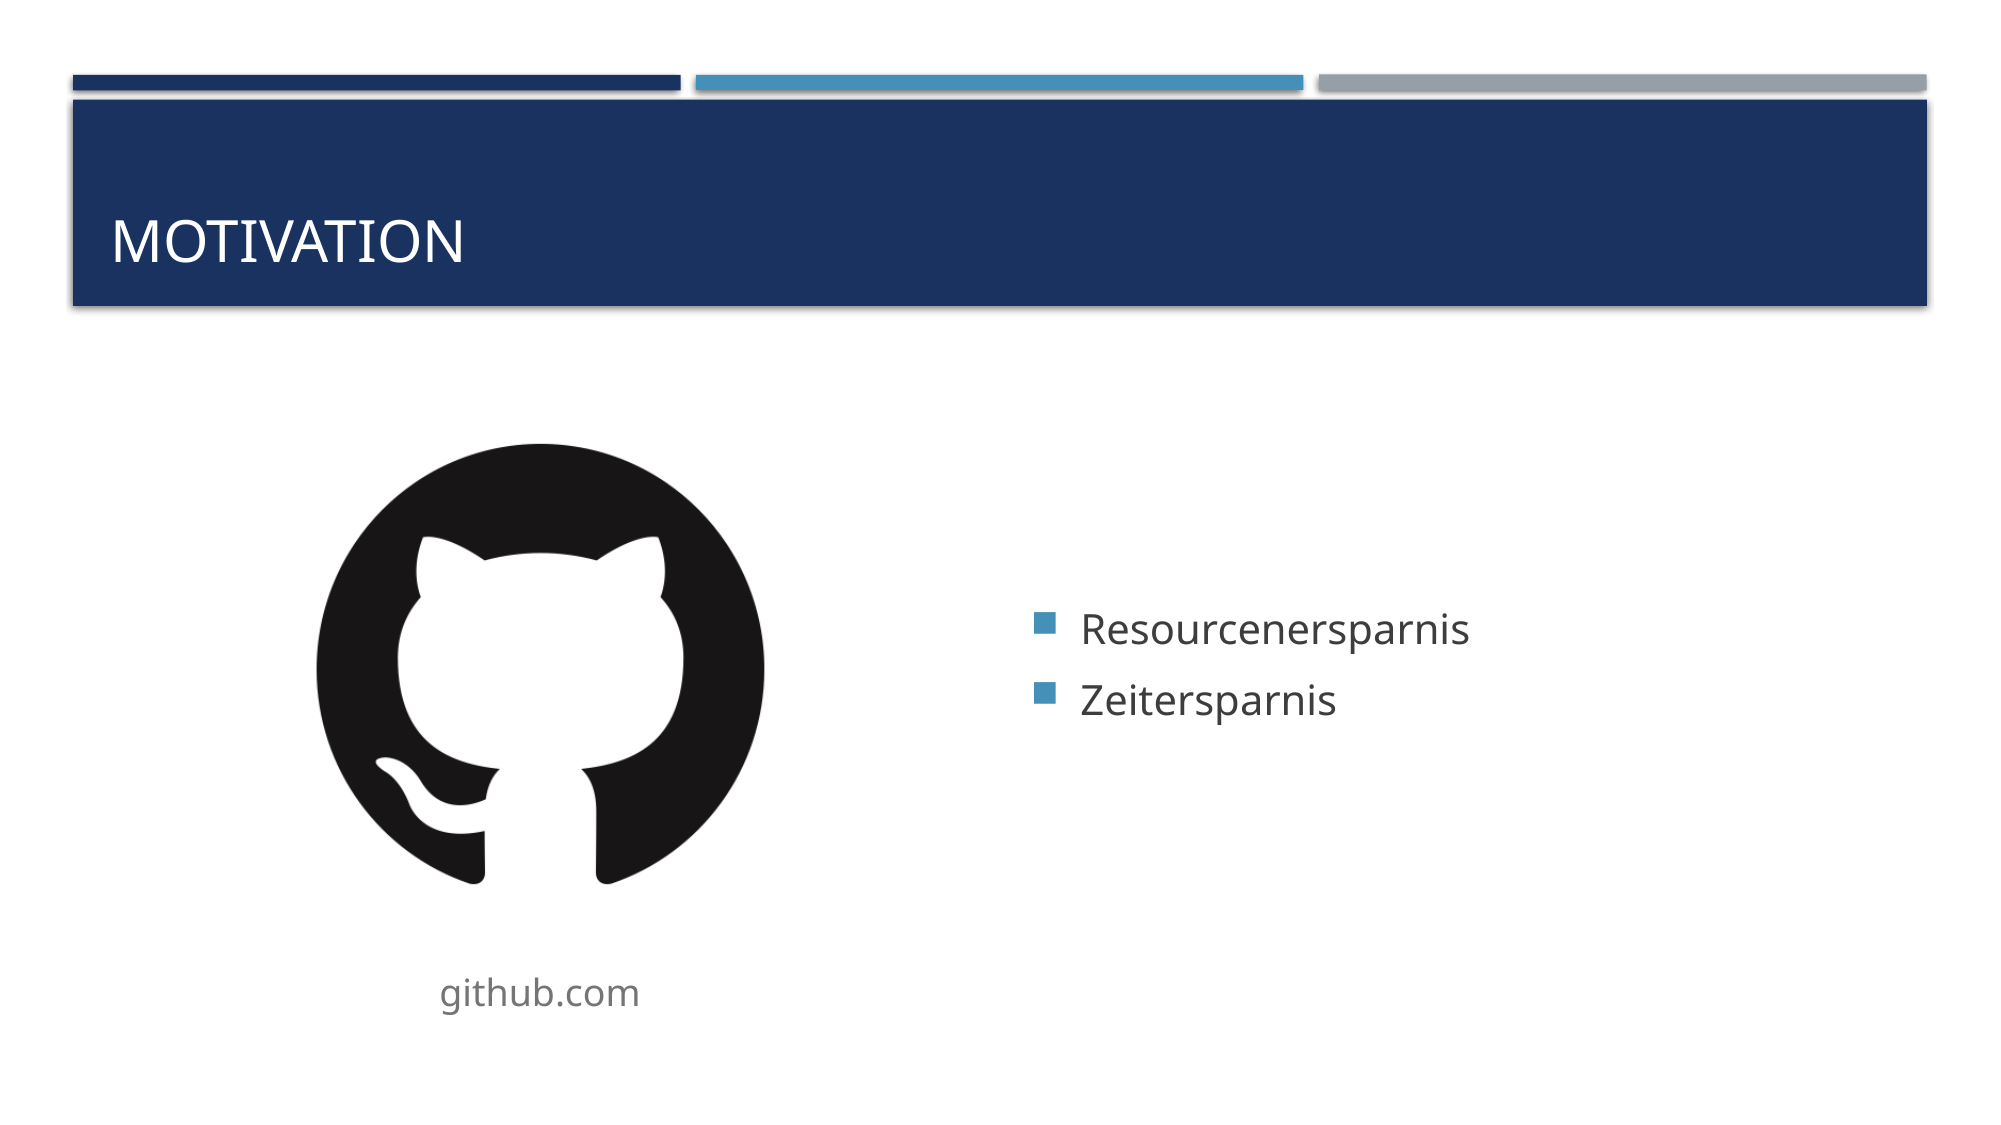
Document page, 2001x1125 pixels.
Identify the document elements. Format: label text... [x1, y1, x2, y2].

picture [241, 364, 839, 962]
list Resourcenersparnis Zeitersparnis [1015, 365, 1905, 962]
text_box github.com [424, 971, 656, 1022]
title Motivation [95, 119, 1905, 282]
